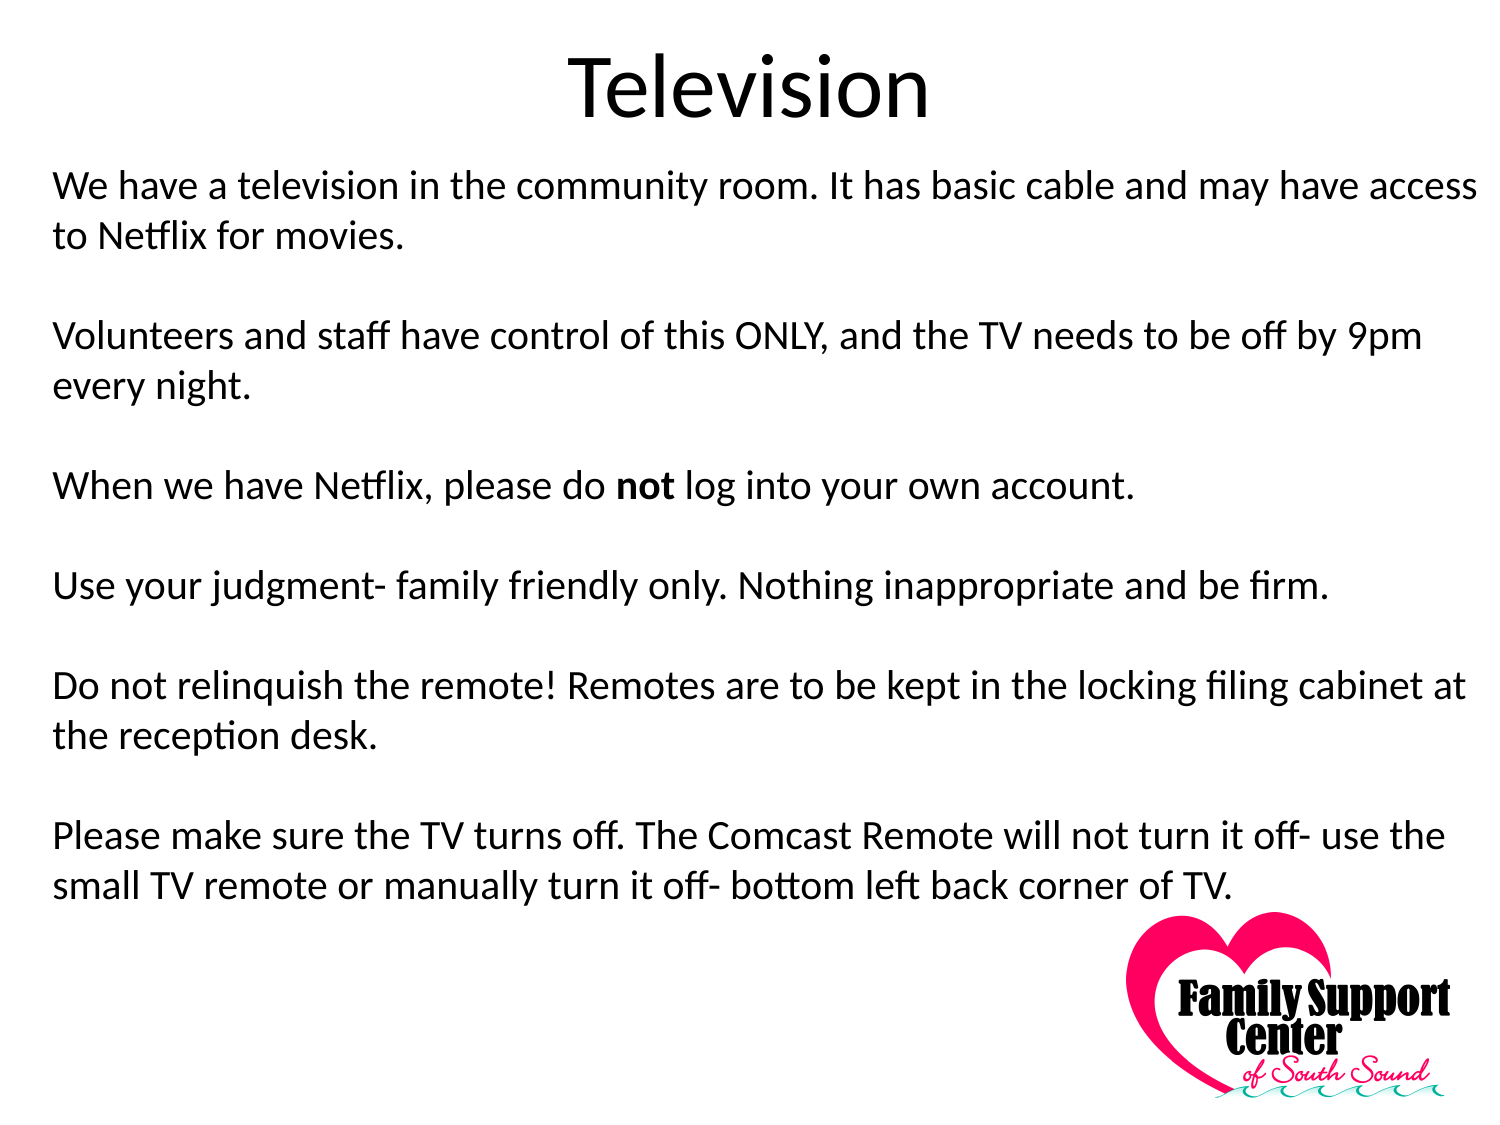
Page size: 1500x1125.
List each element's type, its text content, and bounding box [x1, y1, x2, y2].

picture [1125, 912, 1451, 1098]
title Television [75, 0, 1425, 149]
text_box We have a television in the community room. It has basic cable and may have access to Netflix for movies. Volunteers and staff have control of this ONLY, and the TV needs to be off by 9pm every night. When we have Netflix, please do not log into your own account. Use your judgment- family friendly only. Nothing inappropriate and be firm. Do not relinquish the remote! Remotes are to be kept in the locking filing cabinet at the reception desk. Please make sure the TV turns off. The Comcast Remote will not turn it off- use the small TV remote or manually turn it off- bottom left back corner of TV. [37, 149, 1500, 916]
